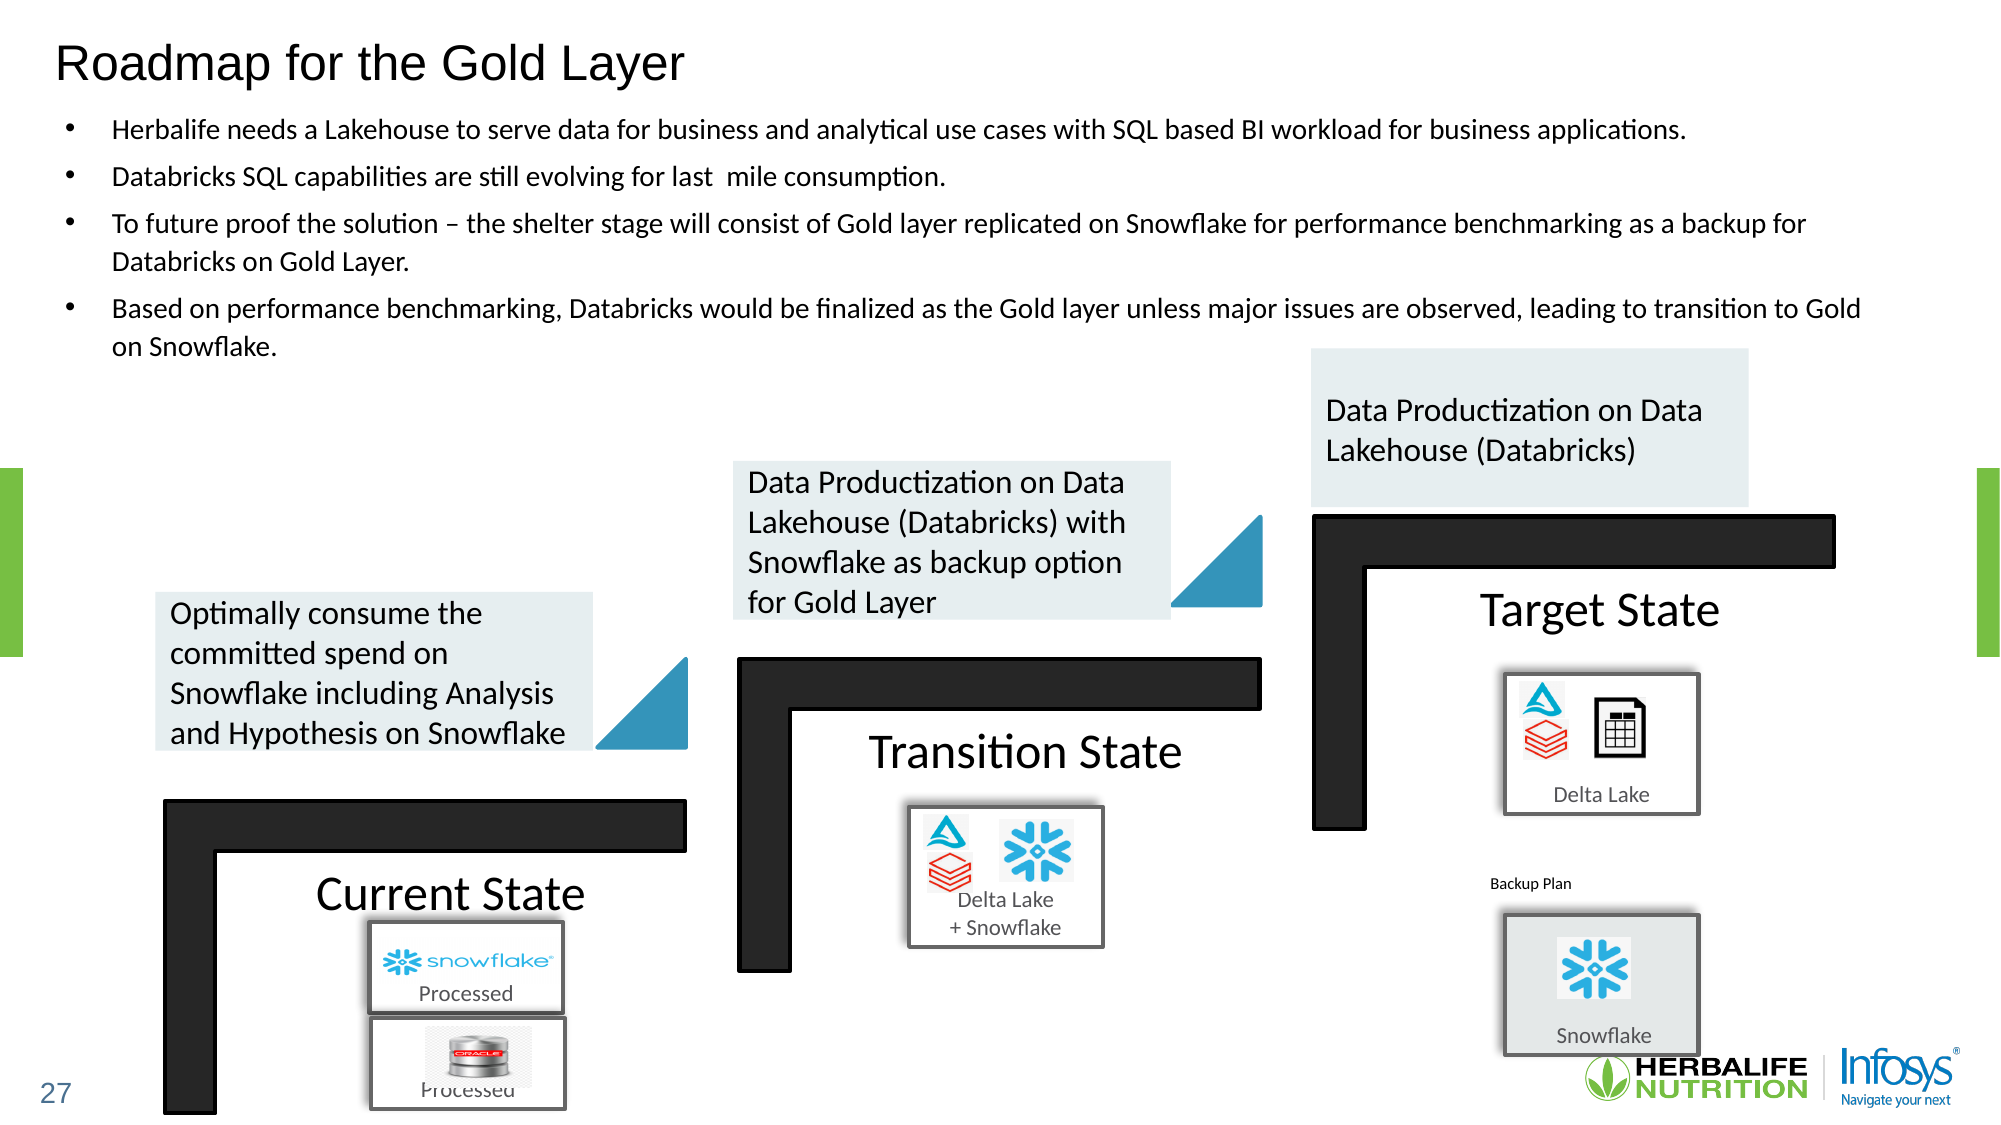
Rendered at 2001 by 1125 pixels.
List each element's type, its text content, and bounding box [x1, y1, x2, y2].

picture [999, 819, 1075, 882]
picture [923, 814, 969, 850]
picture [1523, 719, 1569, 761]
picture [1593, 696, 1646, 759]
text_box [110, 515, 1890, 1125]
text_box Data Productization on Data Lakehouse (Databricks) [1309, 346, 1751, 509]
picture [1890, 1047, 1960, 1108]
picture [376, 937, 561, 984]
slide_number 27 [39, 1073, 76, 1110]
text_box Data Productization on Data Lakehouse (Databricks) with Snowflake as backup option for Gold Layer [731, 459, 1173, 512]
text_box Herbalife needs a Lakehouse to serve data for business and analytical use cases with SQL based BI workload for business applications. Databricks SQL capabilities are still evolving for last mile consumption. To future proof the solution – the shelter stage will consist of Gold layer replicated on Snowflake for performance benchmarking as a backup for Databricks on Gold Layer. Based on performance benchmarking, Databricks would be finalized as the Gold layer unless major issues are observed, leading to transition to Gold on Snowflake. [50, 99, 1895, 255]
title Roadmap for the Gold Layer [39, 29, 1960, 100]
picture [927, 852, 973, 893]
picture [425, 1025, 532, 1089]
picture [1556, 937, 1632, 1000]
picture [1519, 681, 1565, 718]
